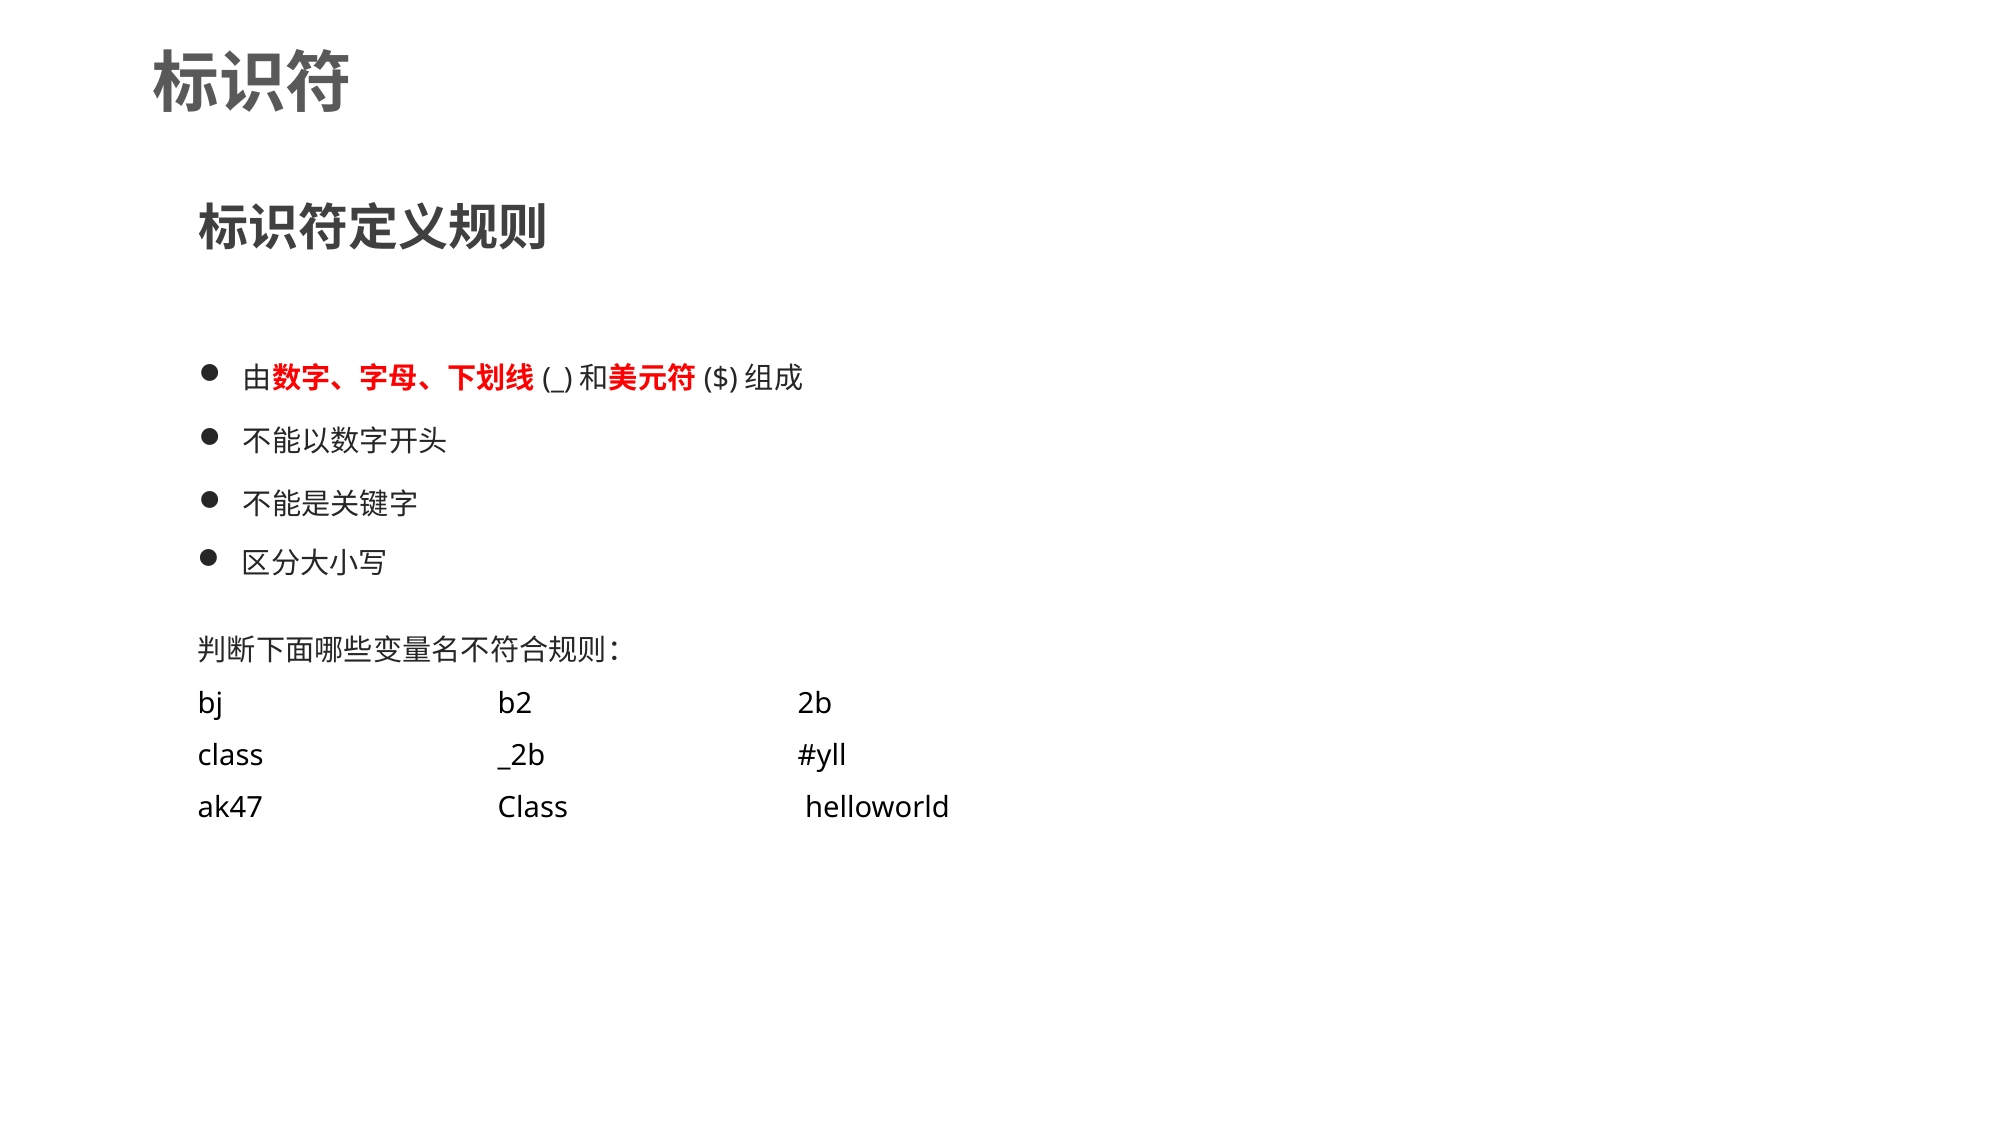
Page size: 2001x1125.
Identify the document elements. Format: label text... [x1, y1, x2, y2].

text_box 区分大小写 [182, 519, 1544, 587]
text_box 不能是关键字 [184, 460, 1422, 519]
text_box 由数字、字母、下划线(_)和美元符($)组成 [184, 334, 1422, 397]
text_box 判断下面哪些变量名不符合规则： bj b2 2b class _2b #yll ak47 Class helloworld [183, 606, 1421, 832]
text_box 标识符 [137, 0, 1315, 173]
text_box 不能以数字开头 [184, 397, 1422, 460]
text_box 标识符定义规则 [183, 157, 1079, 263]
